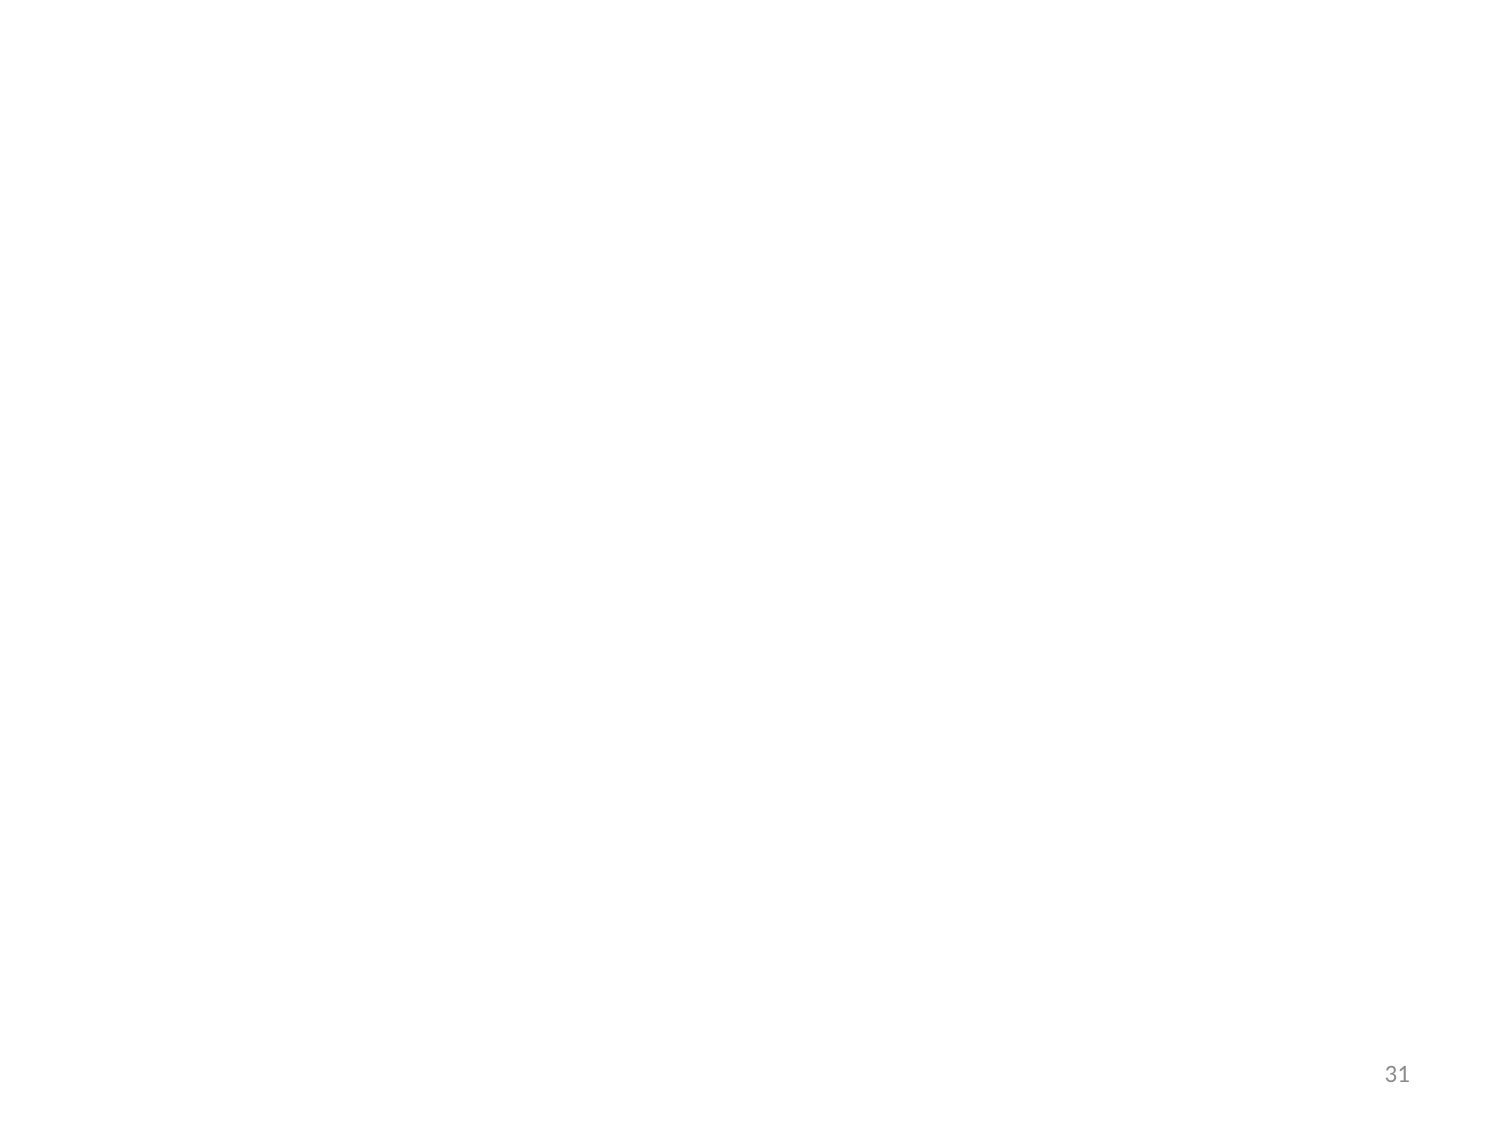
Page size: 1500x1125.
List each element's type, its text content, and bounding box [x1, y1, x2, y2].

slide_number 31 [1074, 1042, 1425, 1103]
